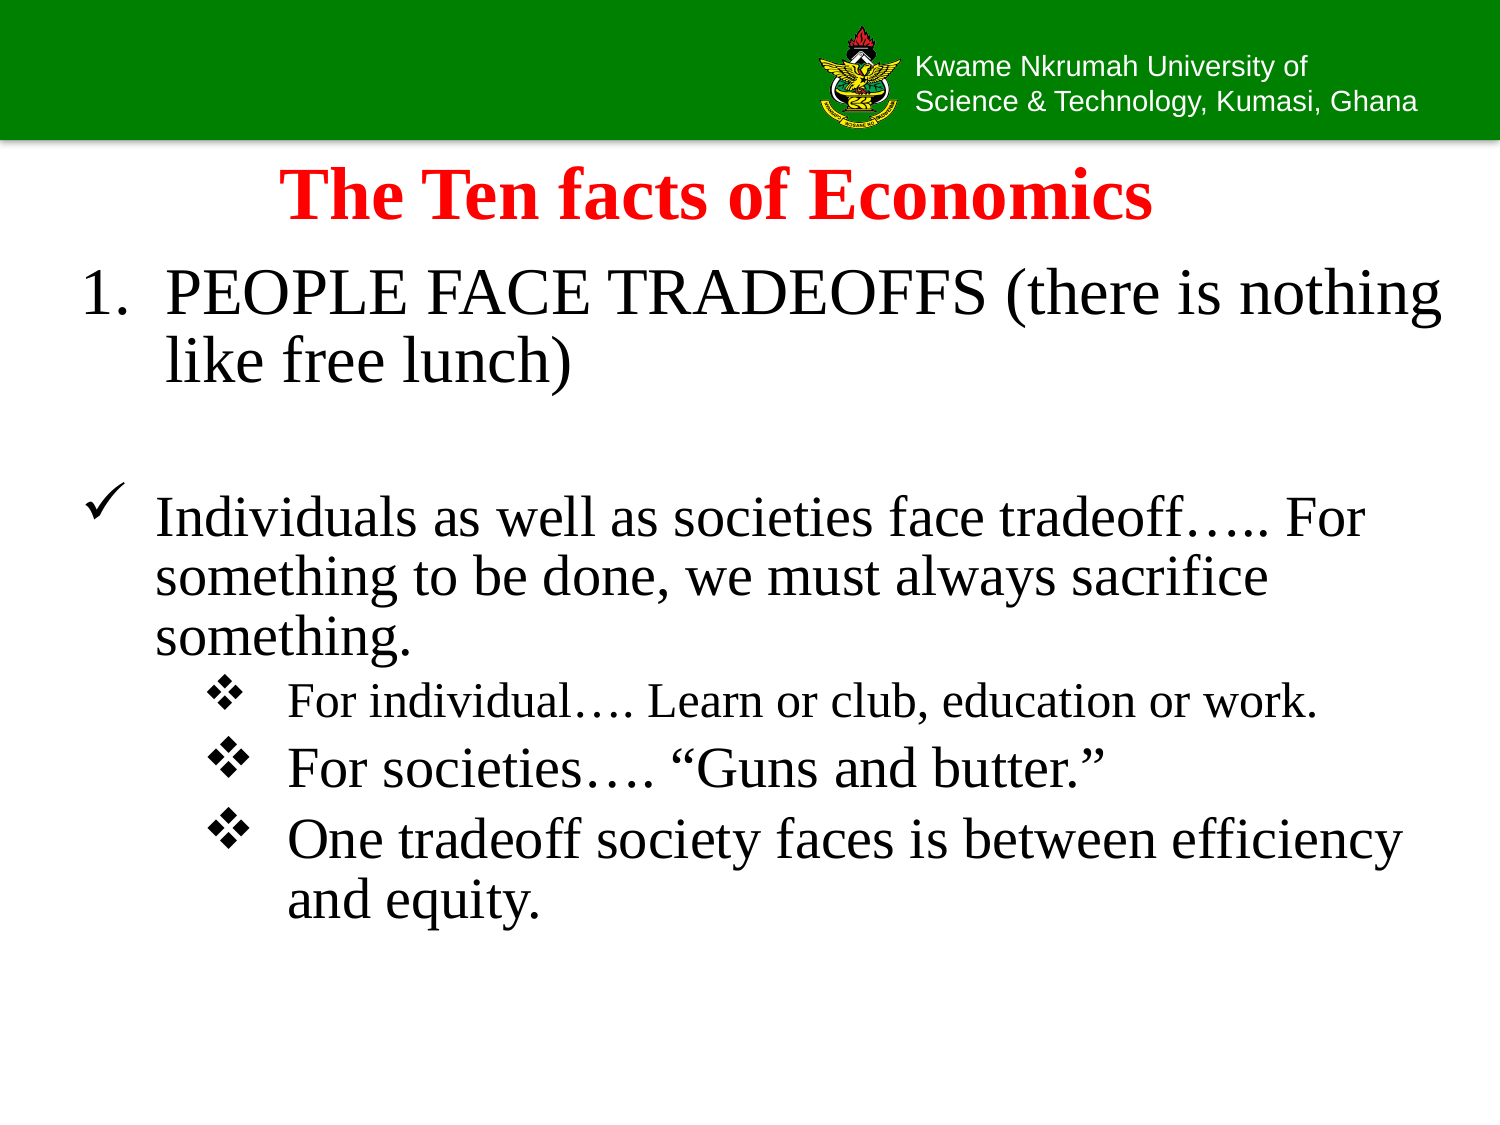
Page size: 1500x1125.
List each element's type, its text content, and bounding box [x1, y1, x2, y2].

title The Ten facts of Economics [0, 137, 1435, 253]
subtitle PEOPLE FACE TRADEOFFS (there is nothing like free lunch) Individuals as well as societies face tradeoff….. For something to be done, we must always sacrifice something. For individual…. Learn or club, education or work. For societies…. “Guns and butter.” One tradeoff society faces is between efficiency and equity. [65, 252, 1470, 1086]
picture [819, 25, 901, 129]
